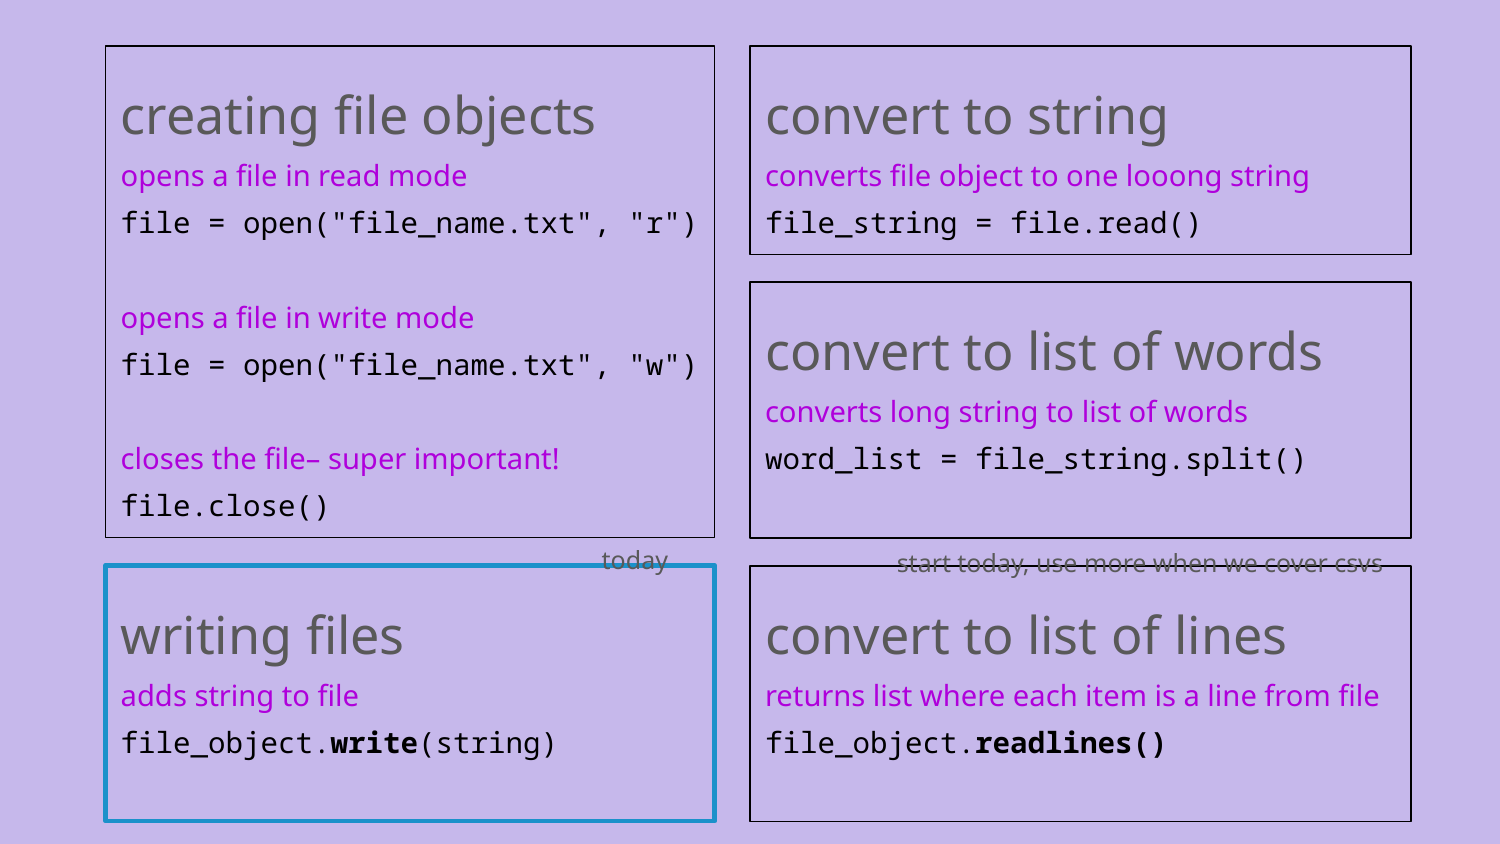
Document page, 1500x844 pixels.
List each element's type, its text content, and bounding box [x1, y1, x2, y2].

text_box convert to list of words converts long string to list of words word_list = file_string.split() [749, 281, 1412, 521]
text_box convert to string converts file object to one looong string file_string = file.read() [749, 45, 1412, 255]
text_box creating file objects opens a file in read mode file = open("file_name.txt", "r") opens a file in write mode file = open("file_name.txt", "w") closes the file– super important! file.close() [105, 45, 715, 518]
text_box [105, 518, 715, 813]
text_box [749, 521, 1458, 814]
